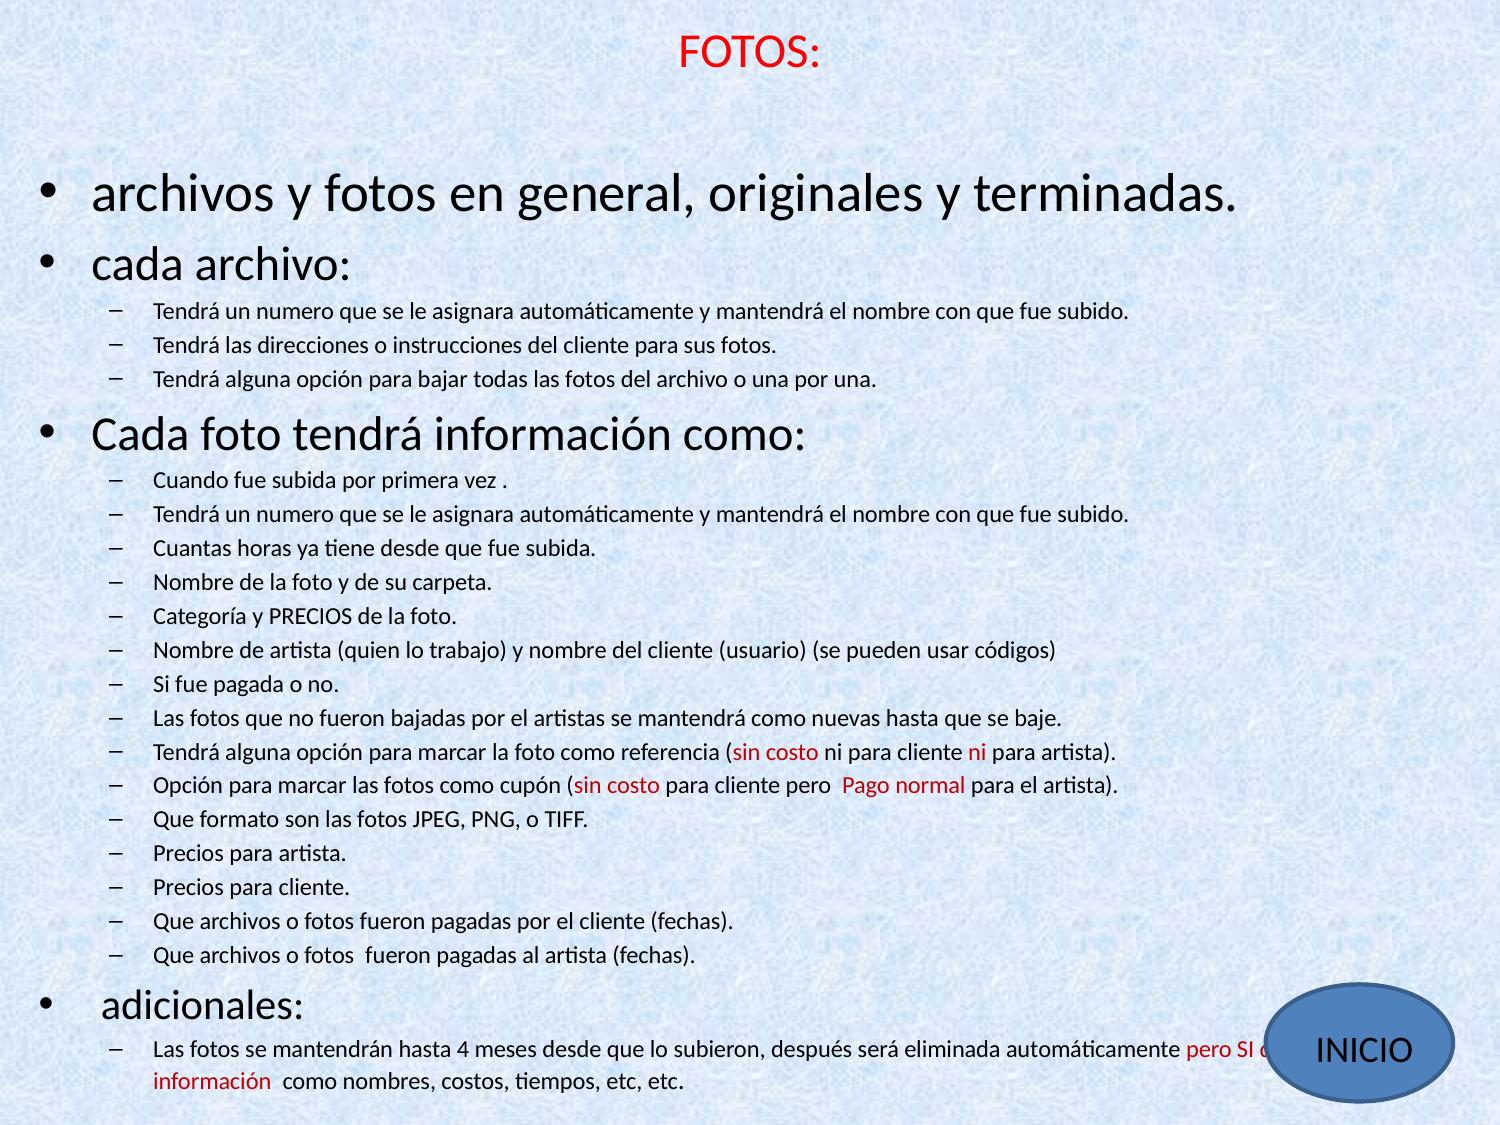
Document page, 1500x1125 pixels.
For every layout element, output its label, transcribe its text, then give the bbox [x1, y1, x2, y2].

list FOTOS: archivos y fotos en general, originales y terminadas. cada archivo: Tendrá un numero que se le asignara automáticamente y mantendrá el nombre con que fue subido. Tendrá las direcciones o instrucciones del cliente para sus fotos. Tendrá alguna opción para bajar todas las fotos del archivo o una por una. Cada foto tendrá información como: Cuando fue subida por primera vez . Tendrá un numero que se le asignara automáticamente y mantendrá el nombre con que fue subido. Cuantas horas ya tiene desde que fue subida. Nombre de la foto y de su carpeta. Categoría y PRECIOS de la foto. Nombre de artista (quien lo trabajo) y nombre del cliente (usuario) (se pueden usar códigos) Si fue pagada o no. Las fotos que no fueron bajadas por el artistas se mantendrá como nuevas hasta que se baje. Tendrá alguna opción para marcar la foto como referencia (sin costo ni para cliente ni para artista). Opción para marcar las fotos como cupón (sin costo para cliente pero Pago normal para el artista). Que formato son las fotos JPEG, PNG, o TIFF. Precios para artista. Precios para cliente. Que archivos o fotos fueron pagadas por el cliente (fechas). Que archivos o fotos fueron pagadas al artista (fechas). adicionales: Las fotos se mantendrán hasta 4 meses desde que lo subieron, después será eliminada automáticamente pero SI quedará la información como nombres, costos, tiempos, etc, etc. [23, 11, 1477, 1114]
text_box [1265, 984, 1454, 1102]
